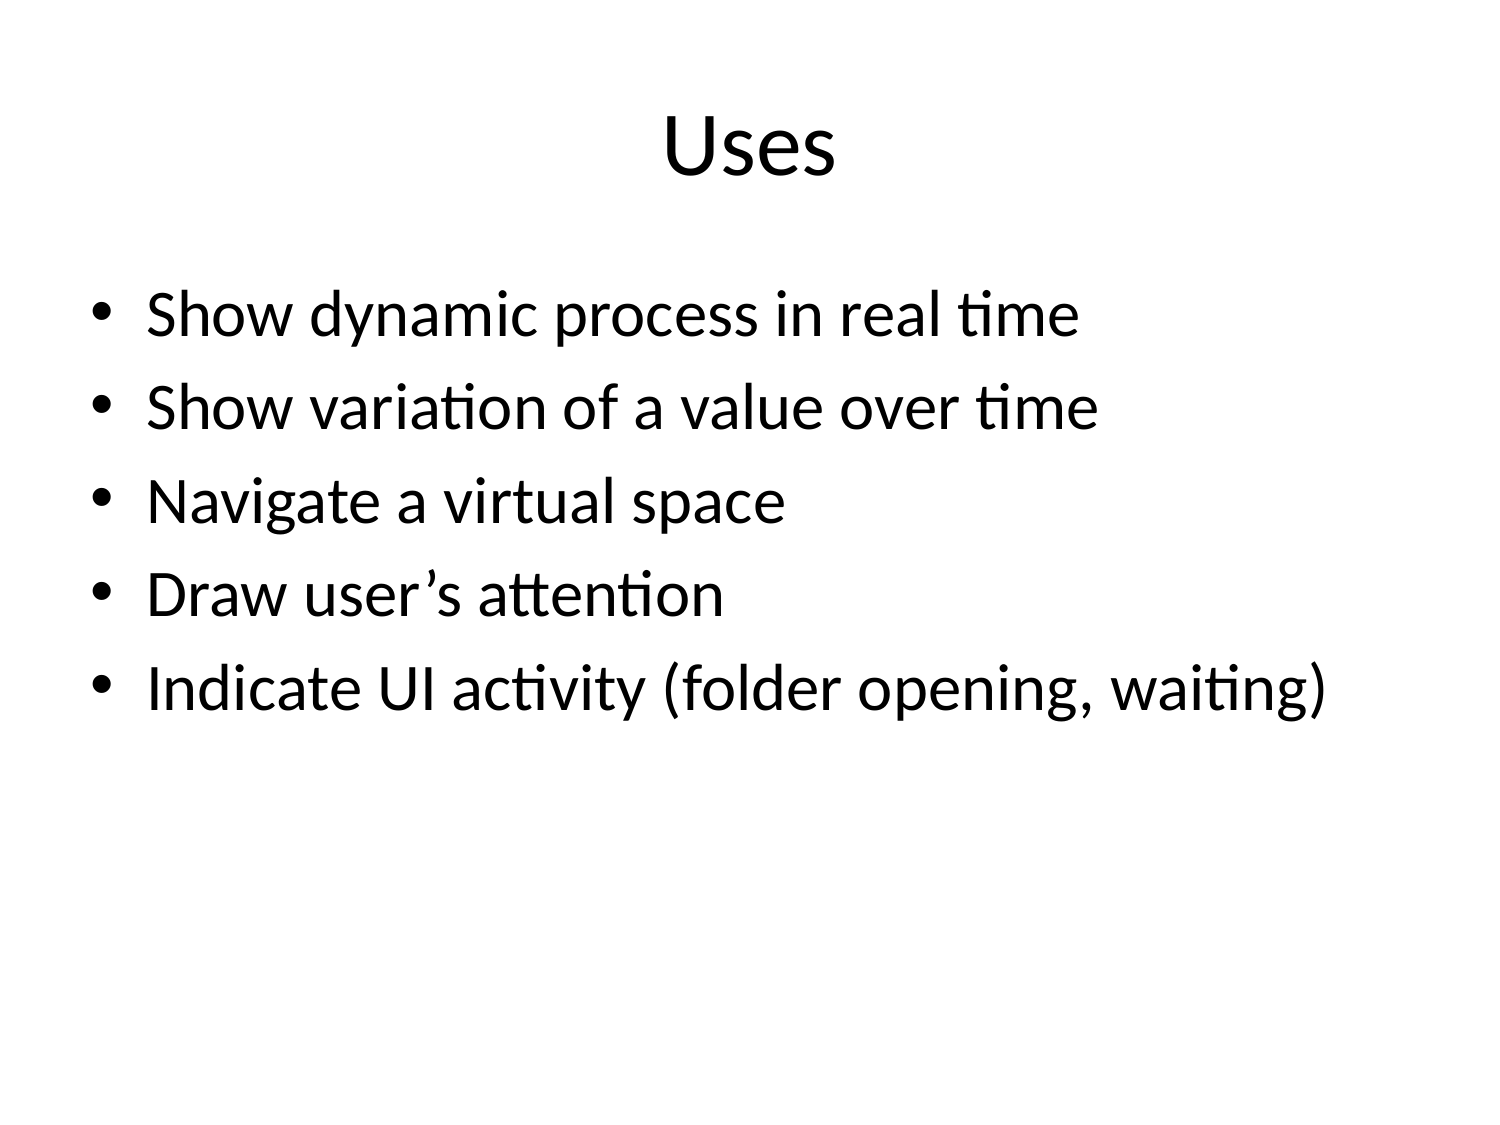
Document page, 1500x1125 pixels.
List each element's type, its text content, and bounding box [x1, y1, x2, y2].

title Uses [75, 45, 1425, 233]
list Show dynamic process in real time Show variation of a value over time Navigate a virtual space Draw user’s attention Indicate UI activity (folder opening, waiting) [75, 262, 1425, 1005]
